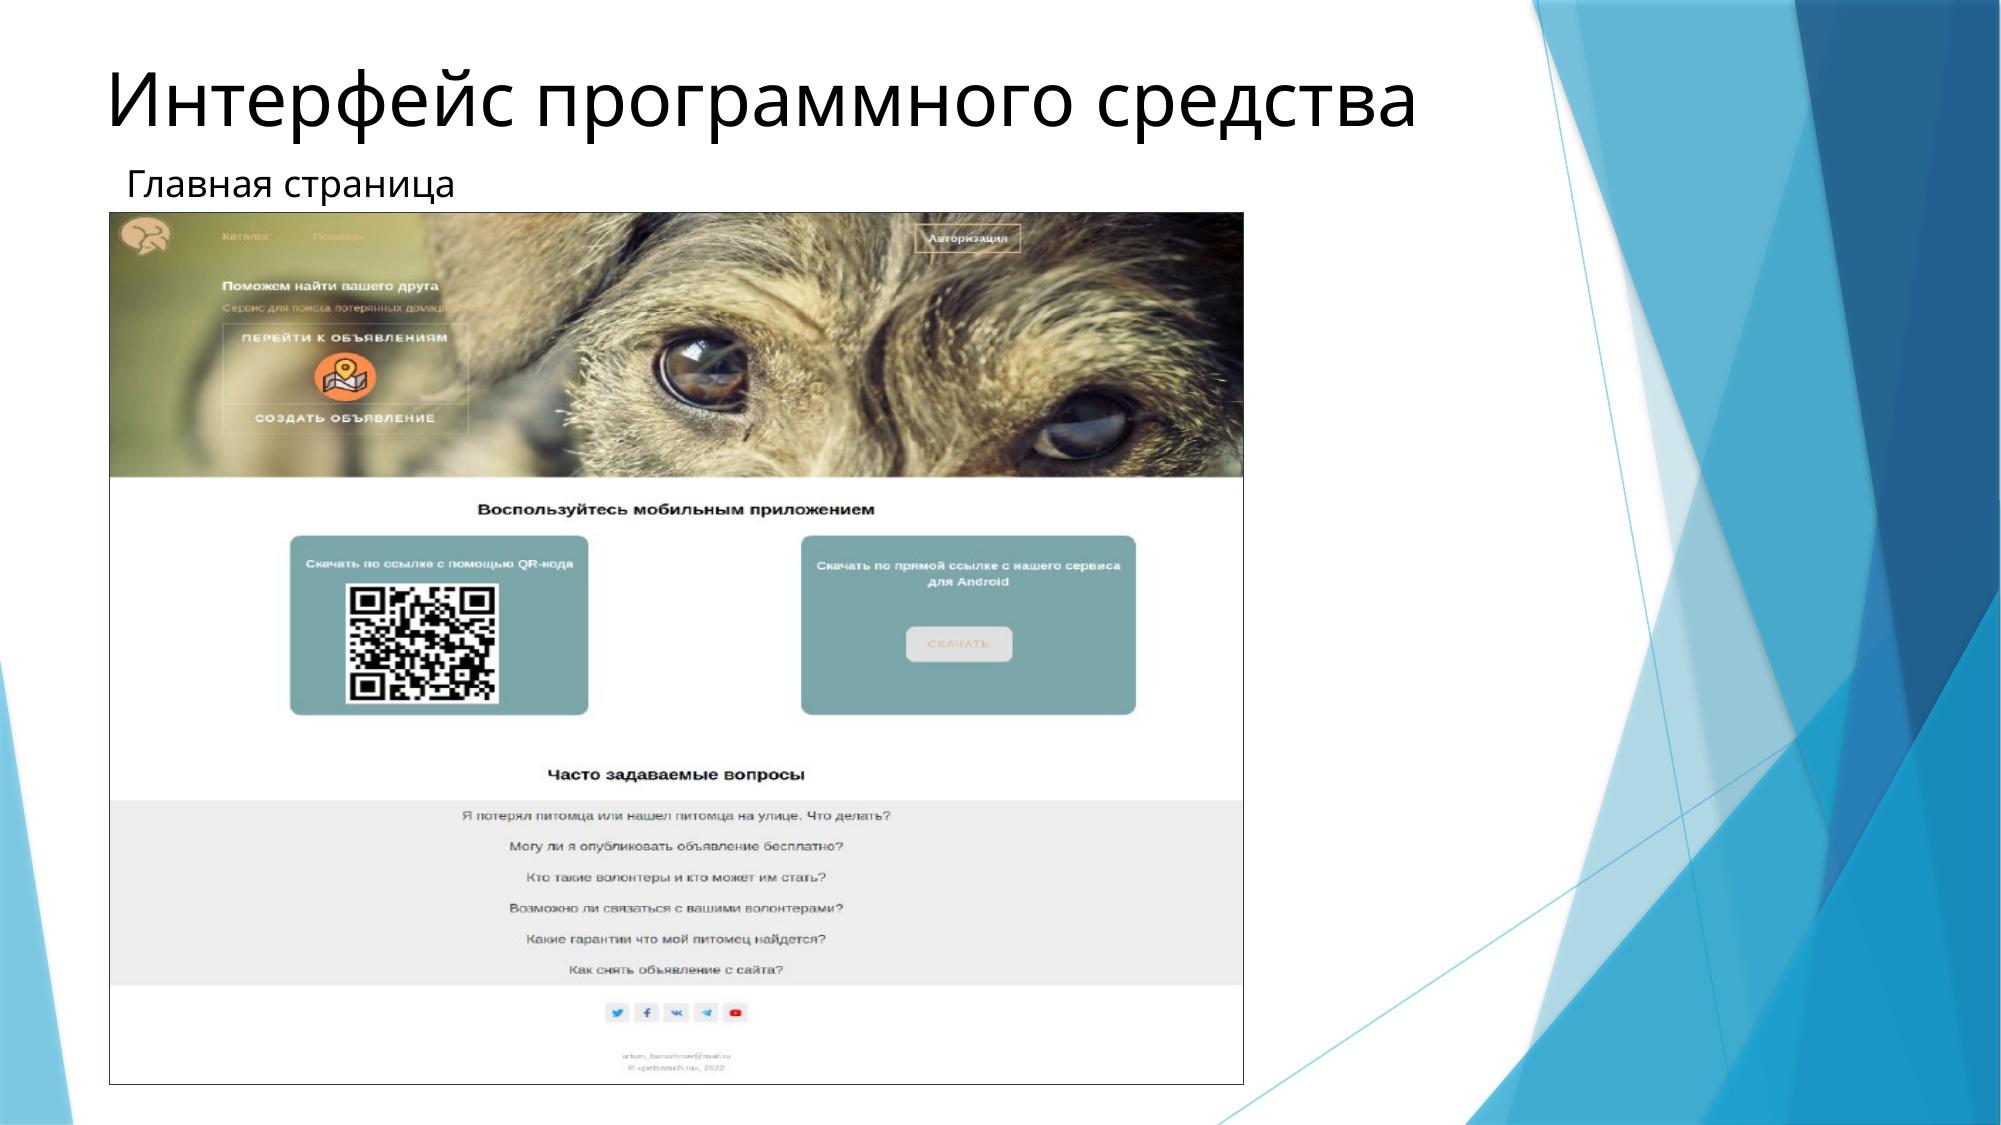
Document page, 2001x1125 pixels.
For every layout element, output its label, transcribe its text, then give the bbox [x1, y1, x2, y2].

title Интерфейс программного средства [90, 43, 1683, 261]
picture [109, 212, 1244, 1085]
text_box Главная страница [111, 152, 471, 211]
